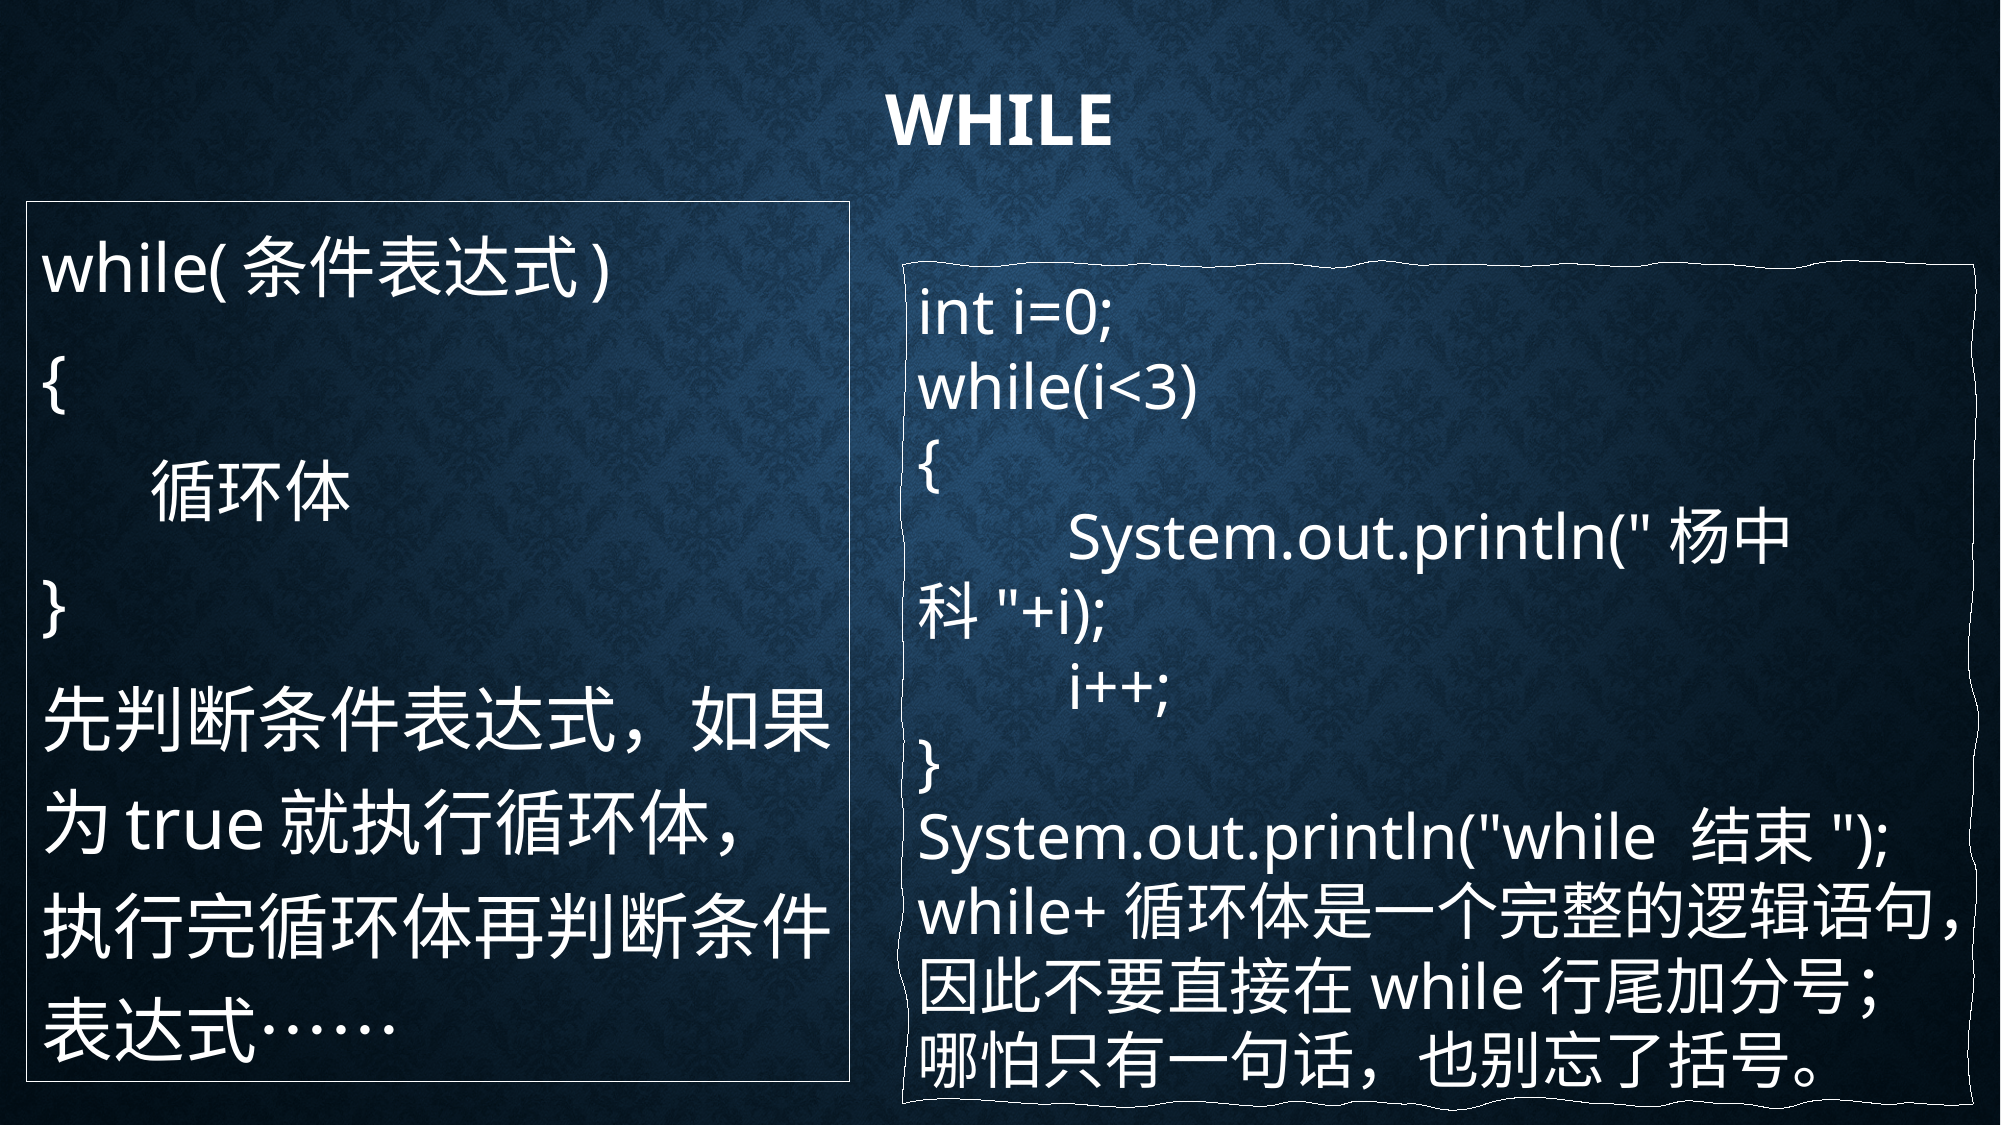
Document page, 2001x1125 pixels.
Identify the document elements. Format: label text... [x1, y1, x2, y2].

list while(条件表达式) { 循环体 } 先判断条件表达式，如果为true就执行循环体，执行完循环体再判断条件表达式…… [26, 201, 850, 1082]
title while [150, 43, 1850, 202]
text_box int i=0; while(i<3) { System.out.println("杨中科"+i); i++; } System.out.println("while 结束"); while+循环体是一个完整的逻辑语句，因此不要直接在while行尾加分号； 哪怕只有一句话，也别忘了括号。 [897, 260, 1979, 1111]
